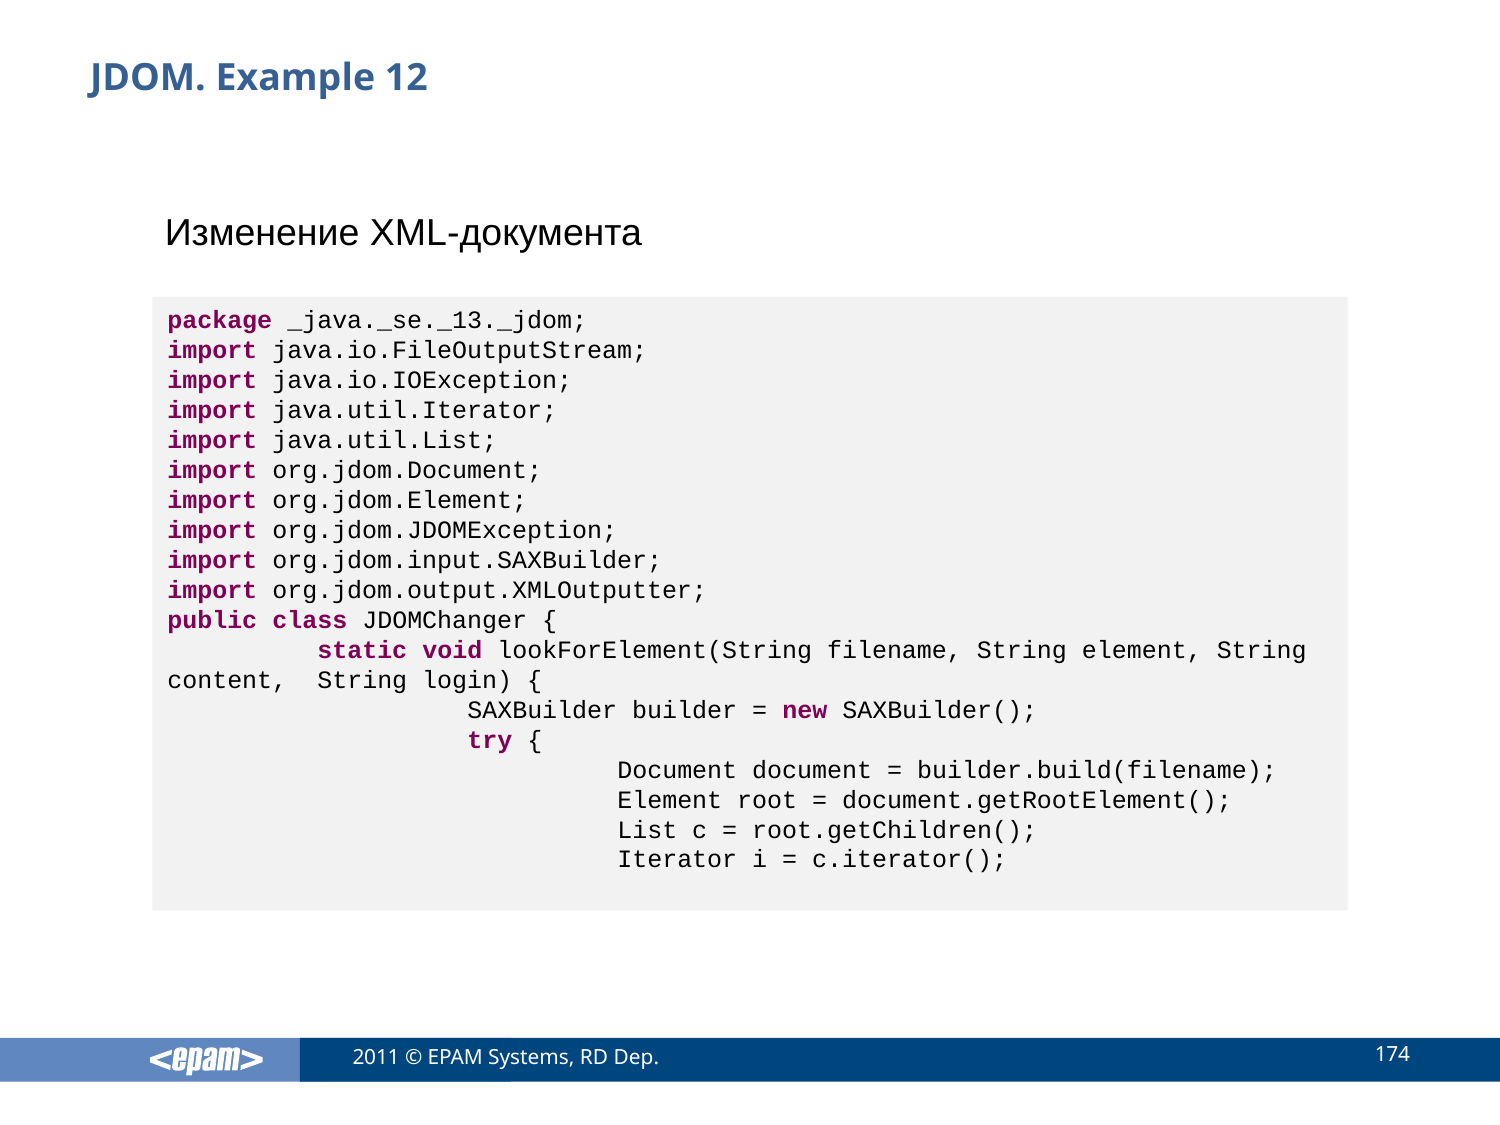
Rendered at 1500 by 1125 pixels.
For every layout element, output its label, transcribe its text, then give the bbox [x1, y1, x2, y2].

footer 2011 © EPAM Systems, RD Dep. [337, 1028, 738, 1088]
slide_number 174 [1262, 1025, 1425, 1085]
title JDOM. Example 12 [75, 45, 1425, 163]
list Изменение XML-документа [150, 200, 1350, 270]
text_box package _java._se._13._jdom; import java.io.FileOutputStream; import java.io.IOException; import java.util.Iterator; import java.util.List; import org.jdom.Document; import org.jdom.Element; import org.jdom.JDOMException; import org.jdom.input.SAXBuilder; import org.jdom.output.XMLOutputter; public class JDOMChanger { static void lookForElement(String filename, String element, String content, String login) { SAXBuilder builder = new SAXBuilder(); try { Document document = builder.build(filename); Element root = document.getRootElement(); List c = root.getChildren(); Iterator i = c.iterator(); [152, 296, 1348, 911]
